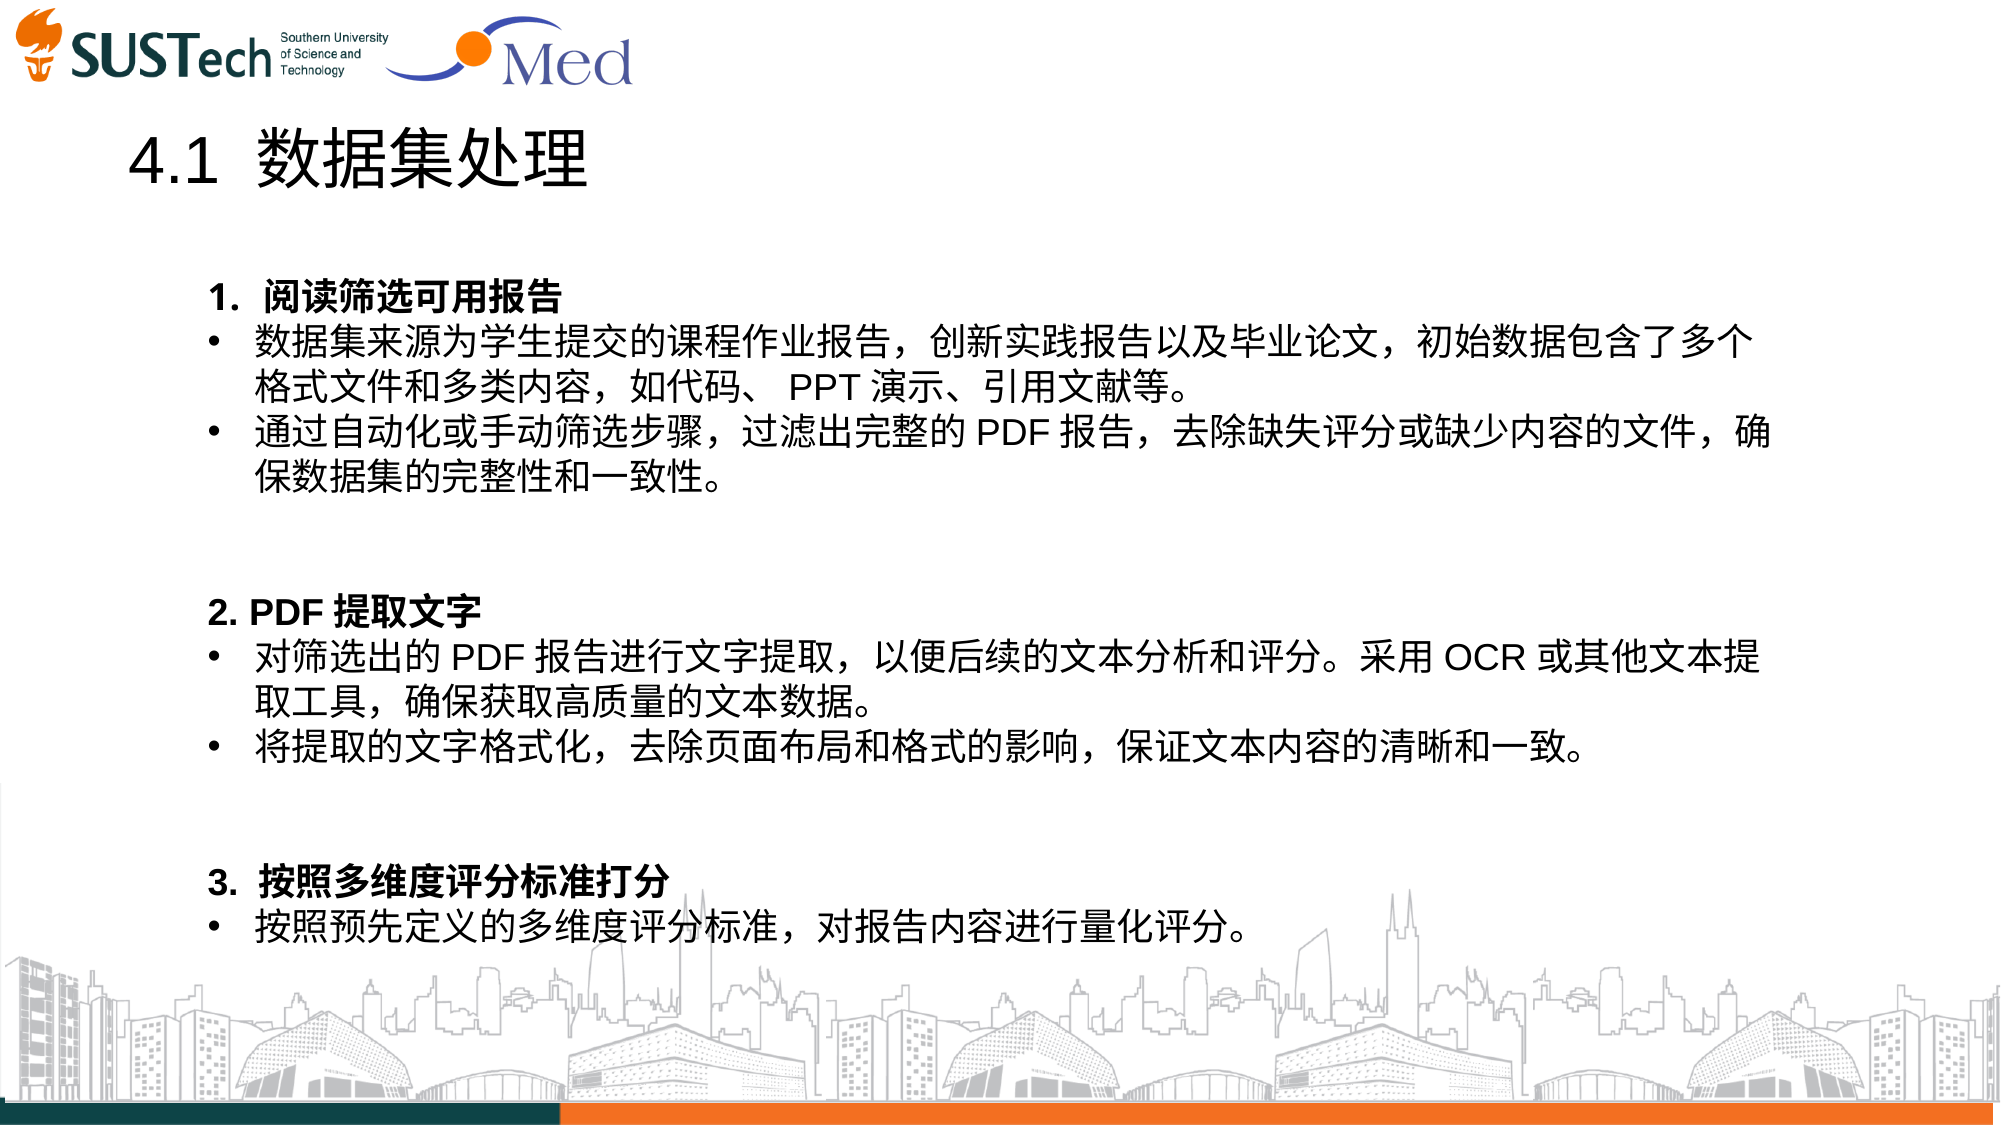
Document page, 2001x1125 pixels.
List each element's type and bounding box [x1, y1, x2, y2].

text_box [0, 0, 2000, 1125]
picture [385, 0, 640, 177]
